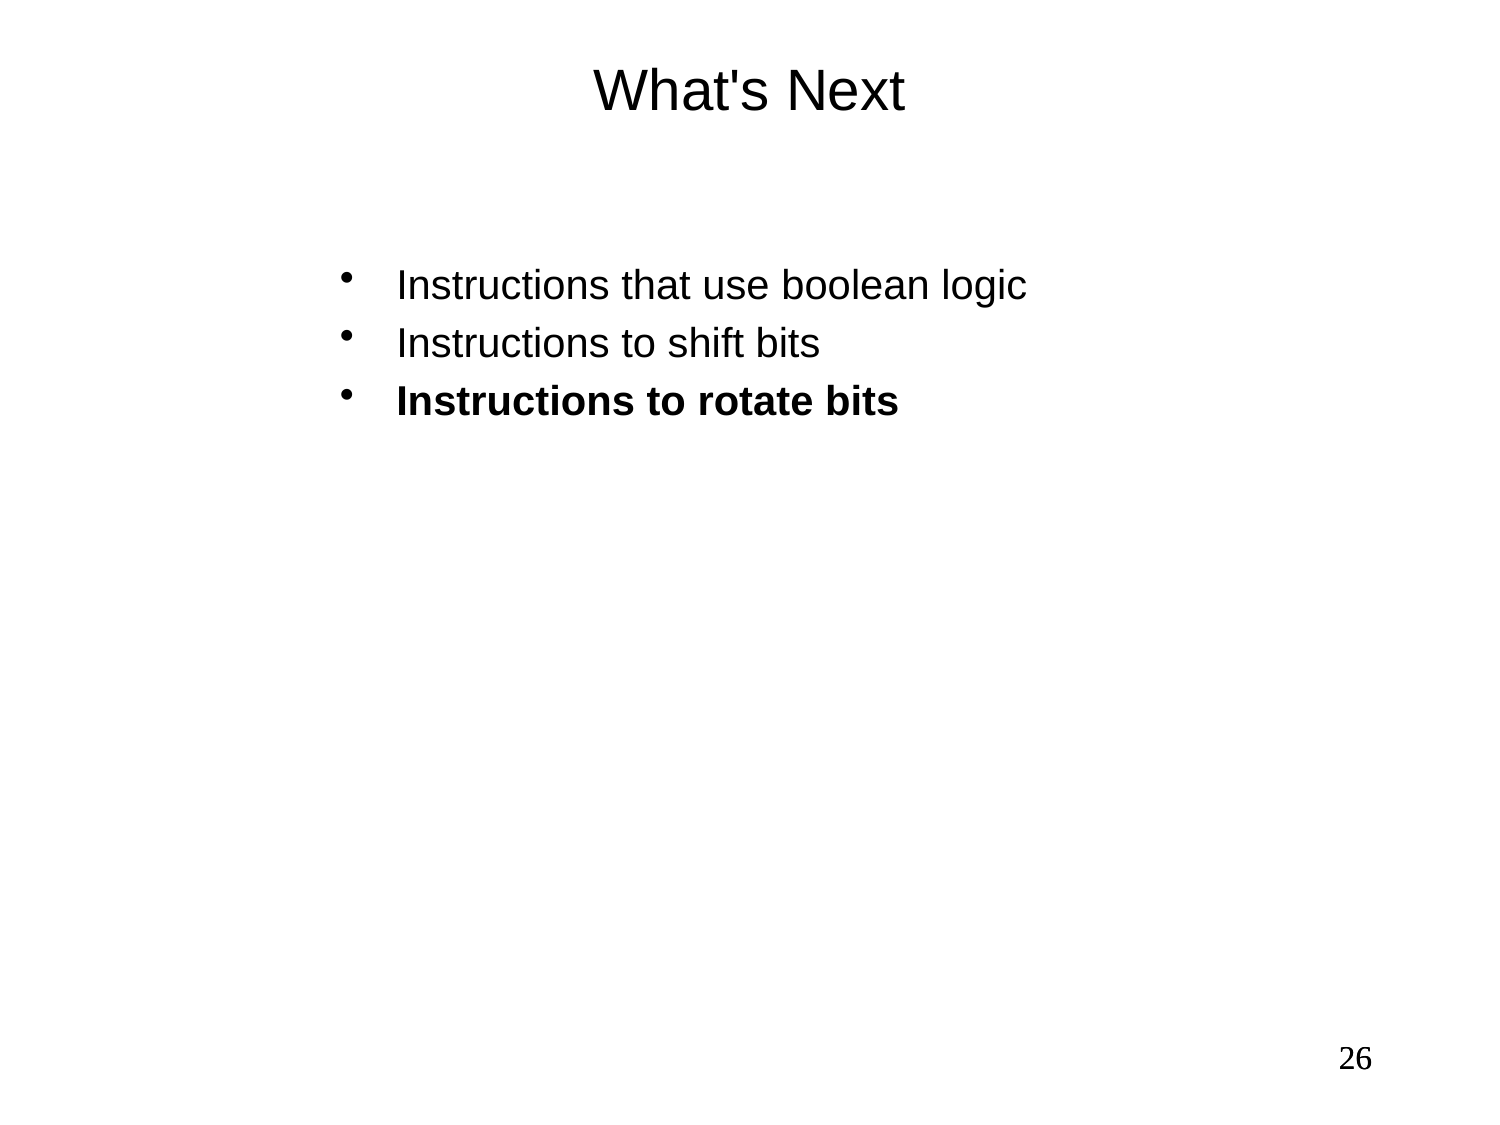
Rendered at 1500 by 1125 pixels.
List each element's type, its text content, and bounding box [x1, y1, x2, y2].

slide_number 26 [1224, 1024, 1388, 1088]
title What's Next [112, 37, 1388, 138]
list Instructions that use boolean logic Instructions to shift bits Instructions to rotate bits [324, 249, 1226, 463]
